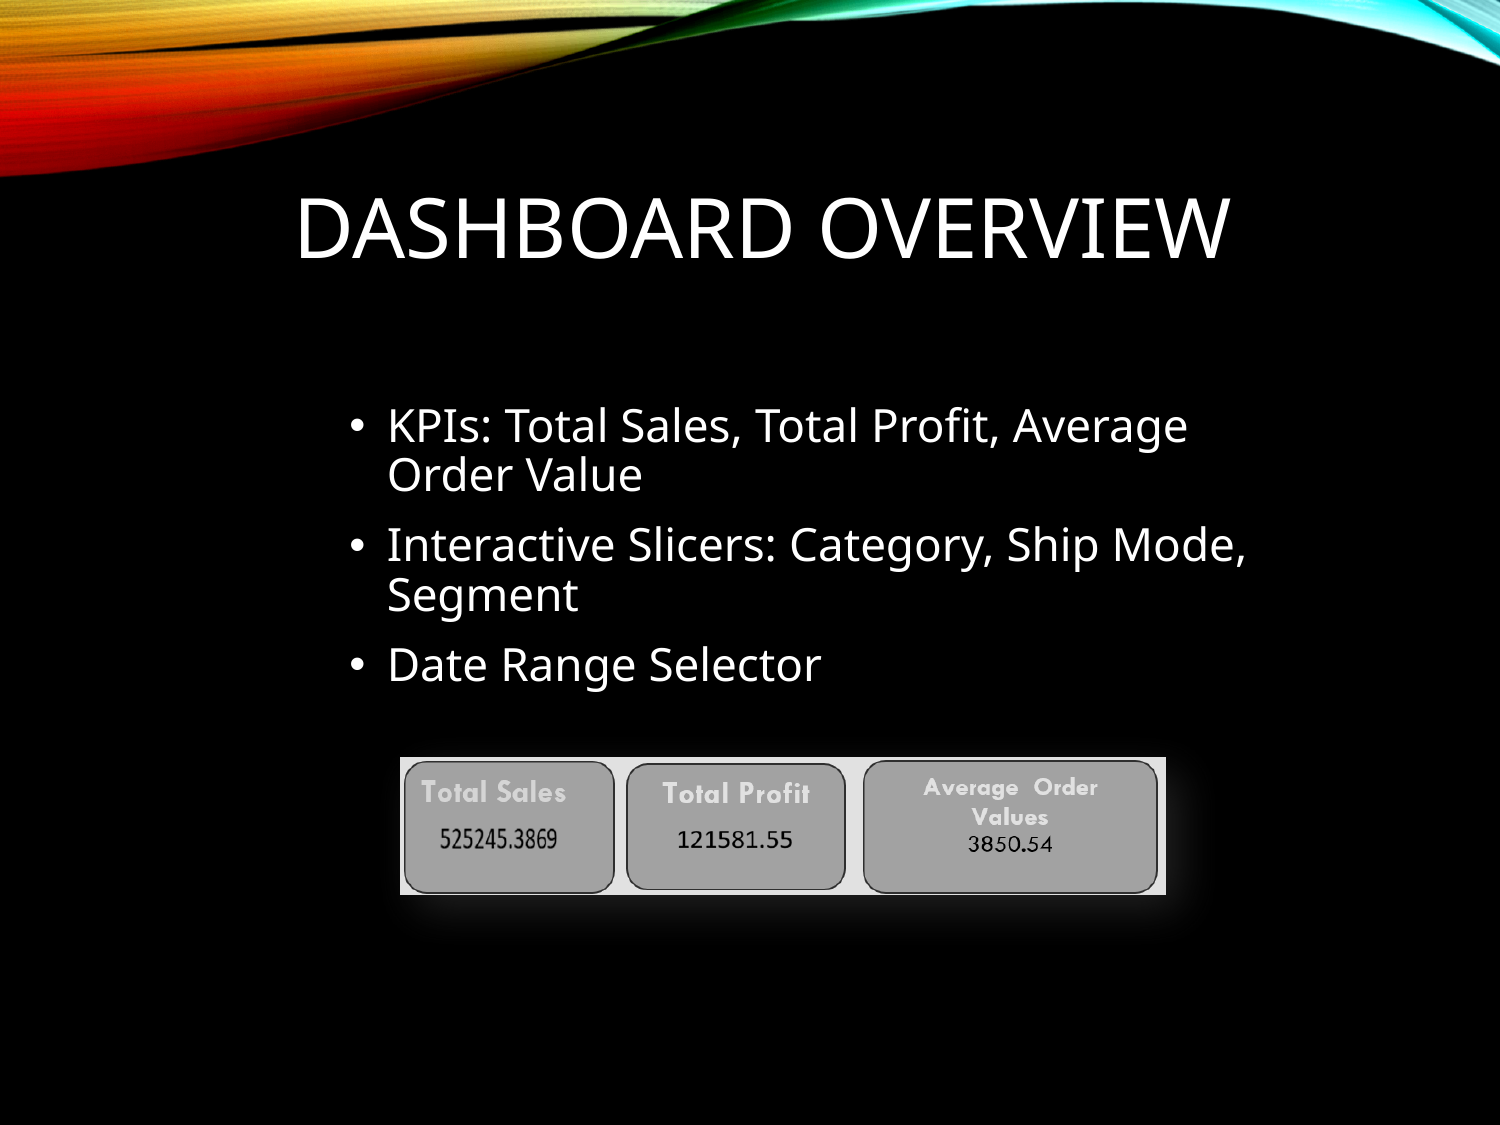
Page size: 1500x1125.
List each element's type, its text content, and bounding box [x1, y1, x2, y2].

list KPIs: Total Sales, Total Profit, Average Order Value Interactive Slicers: Category, Ship Mode, Segment Date Range Selector [334, 395, 1292, 988]
picture [400, 756, 1166, 895]
picture [0, 0, 1500, 178]
title Dashboard Overview [95, 125, 1431, 338]
